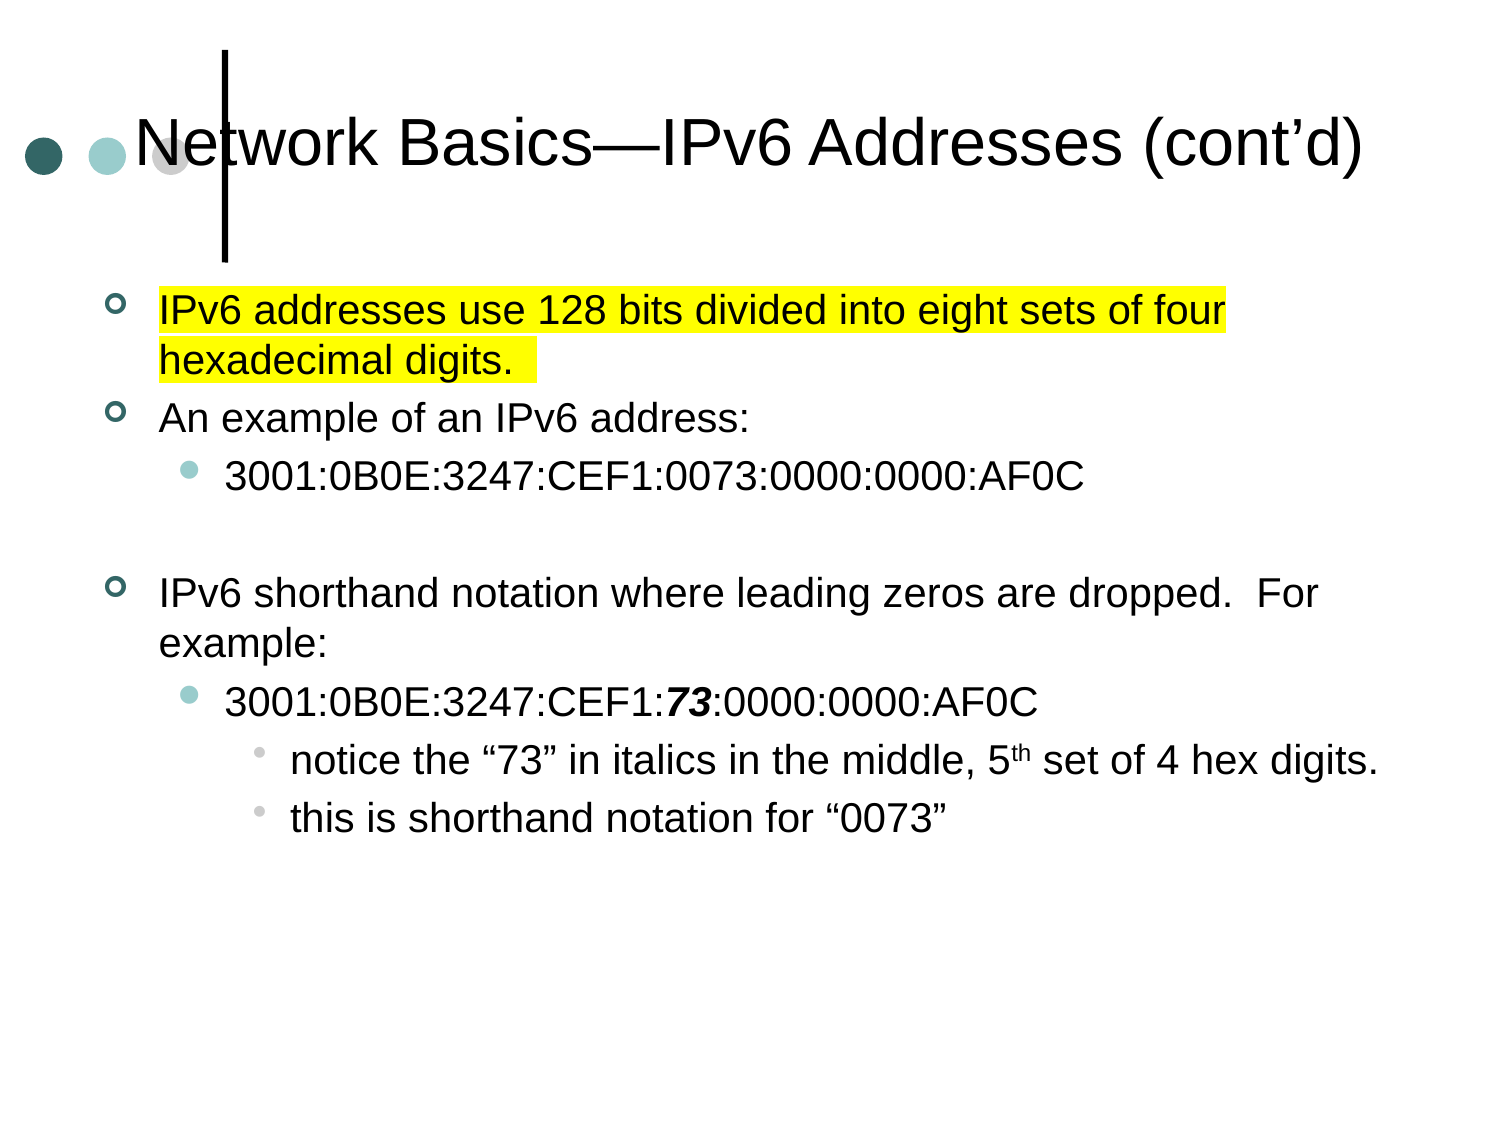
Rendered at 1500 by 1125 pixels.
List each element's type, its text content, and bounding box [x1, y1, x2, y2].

list IPv6 addresses use 128 bits divided into eight sets of four hexadecimal digits. An example of an IPv6 address: 3001:0B0E:3247:CEF1:0073:0000:0000:AF0C IPv6 shorthand notation where leading zeros are dropped. For example: 3001:0B0E:3247:CEF1:73:0000:0000:AF0C notice the “73” in italics in the middle, 5th set of 4 hex digits. this is shorthand notation for “0073” [87, 275, 1425, 1018]
text_box [62, 200, 1363, 365]
title Network Basics—IPv6 Addresses (cont’d) [75, 45, 1425, 233]
